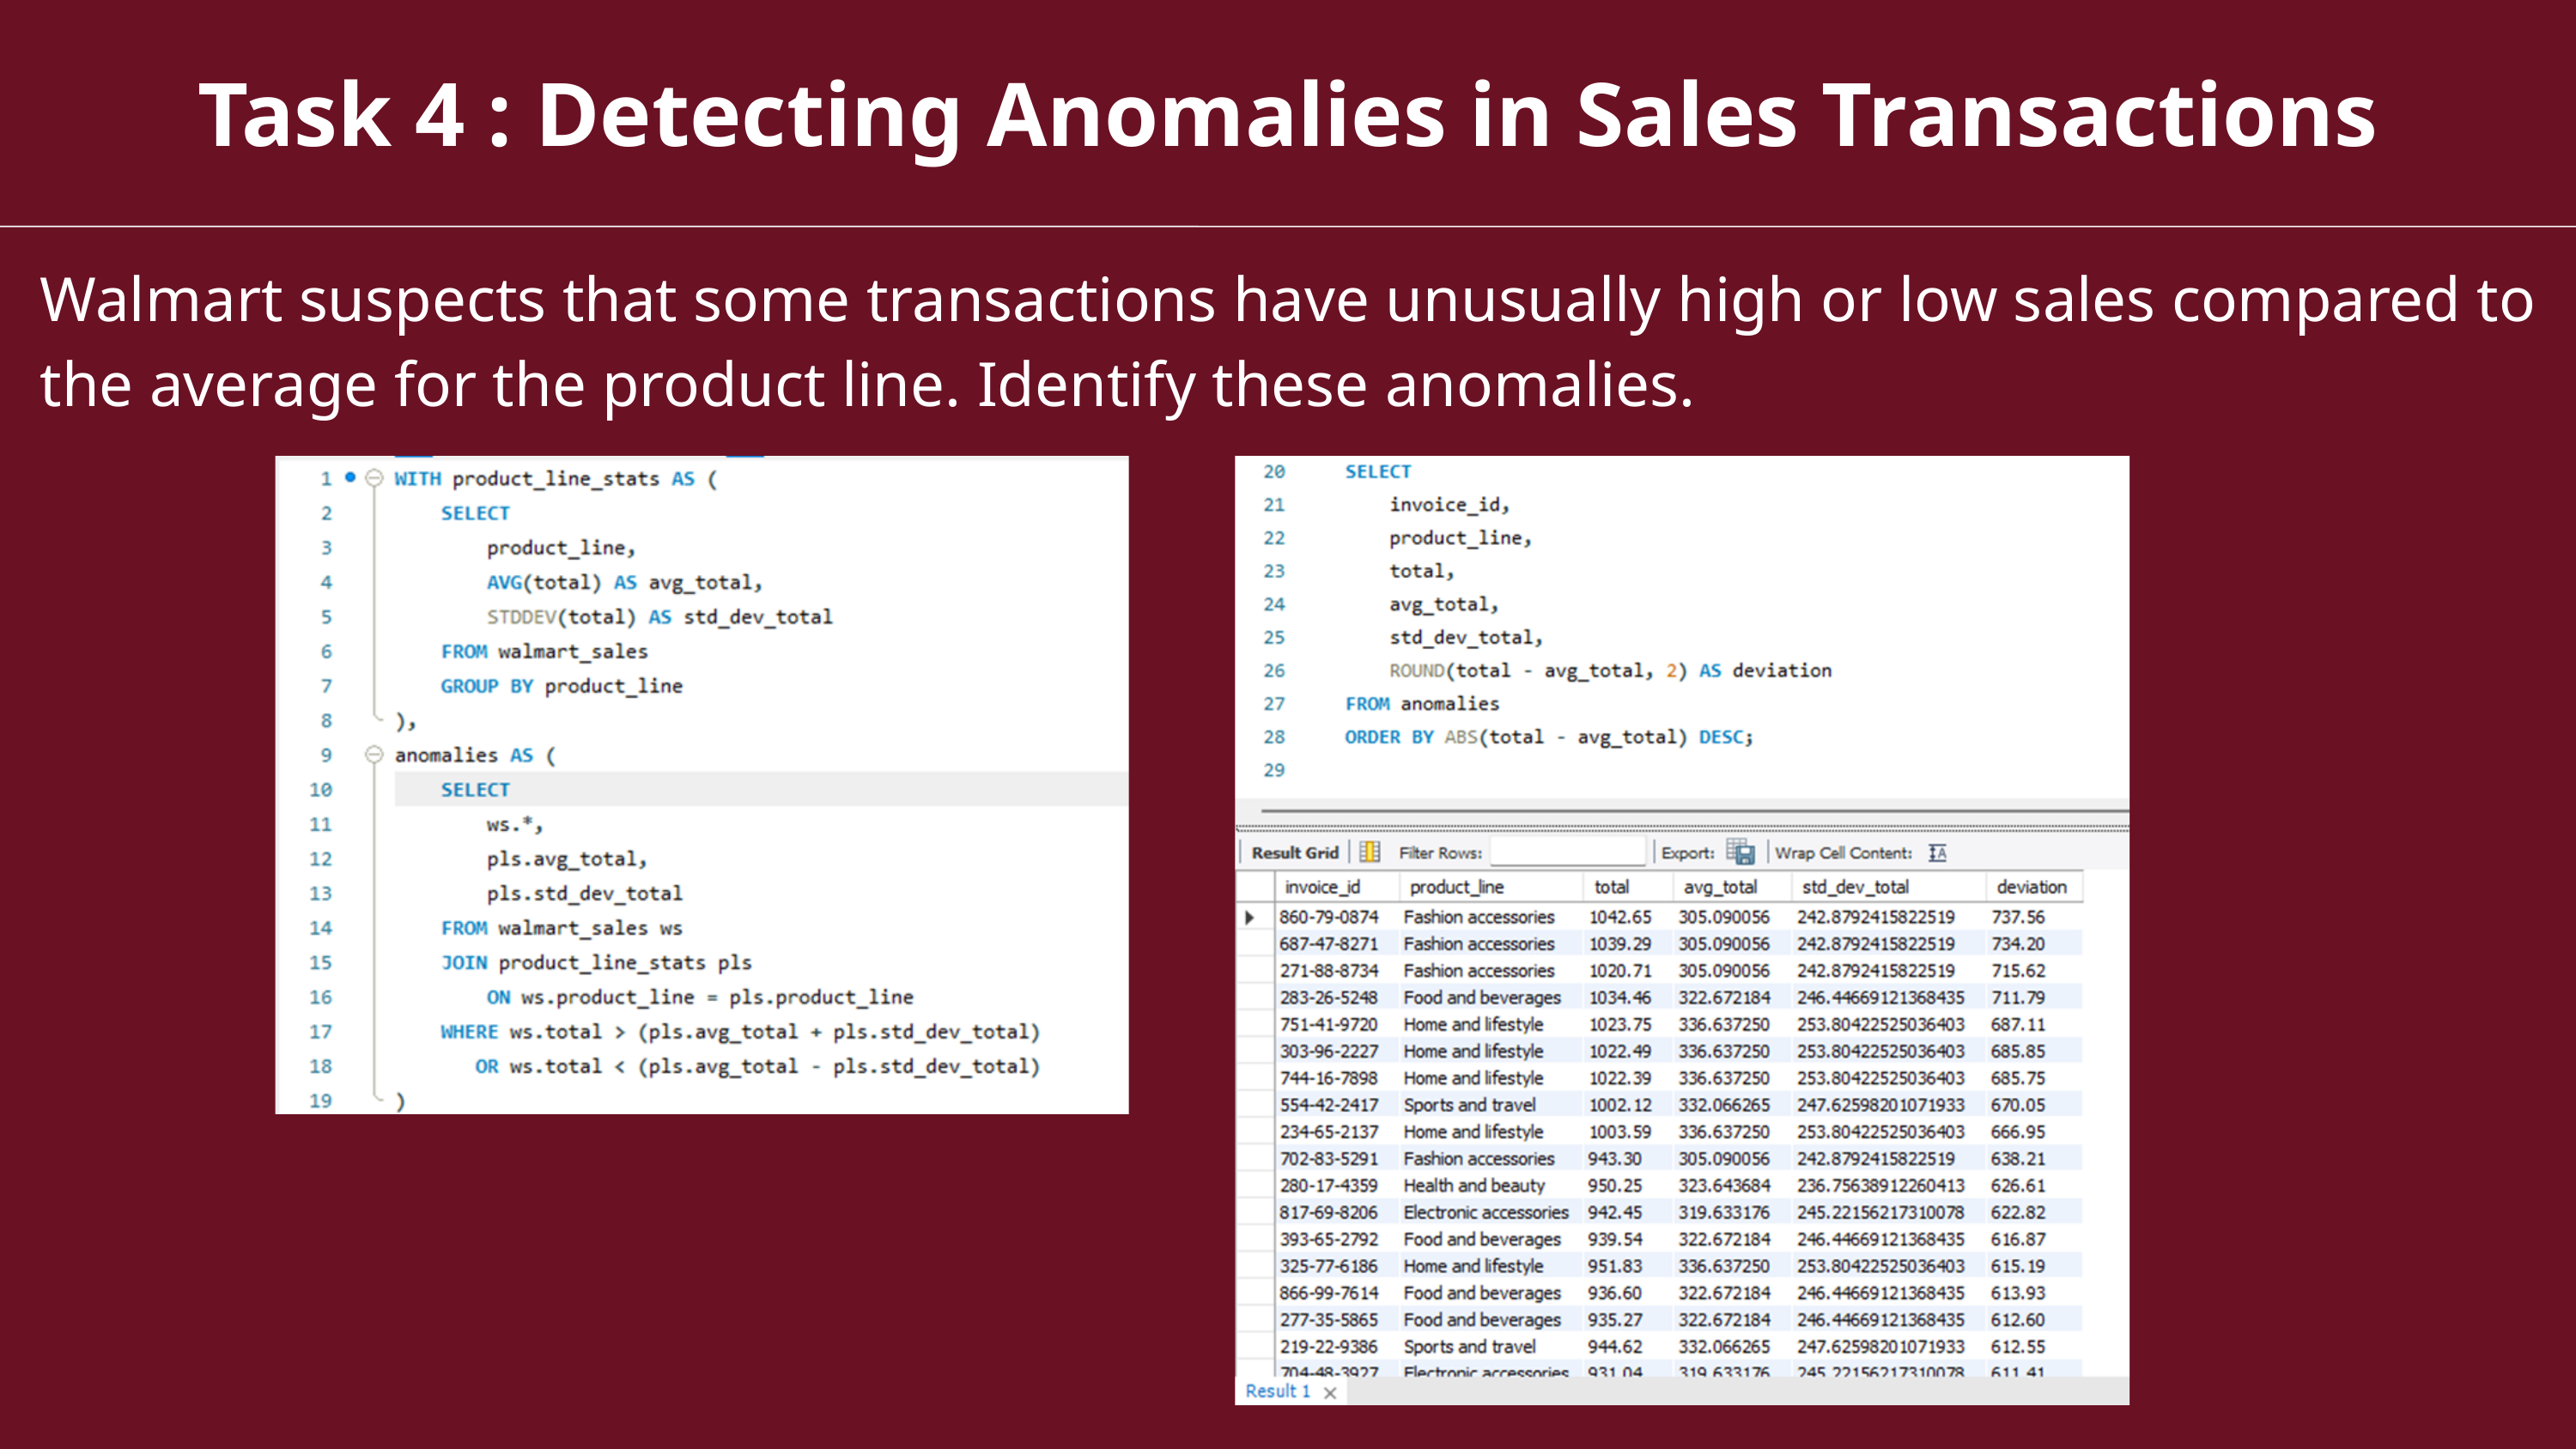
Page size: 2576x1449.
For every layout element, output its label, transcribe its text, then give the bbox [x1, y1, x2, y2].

text_box [275, 456, 1129, 1114]
text_box Task 4 : Detecting Anomalies in Sales Transactions [39, 40, 2537, 164]
text_box Walmart suspects that some transactions have unusually high or low sales compared to the average for the product line. Identify these anomalies. [39, 248, 2576, 419]
text_box [1235, 456, 2130, 1406]
